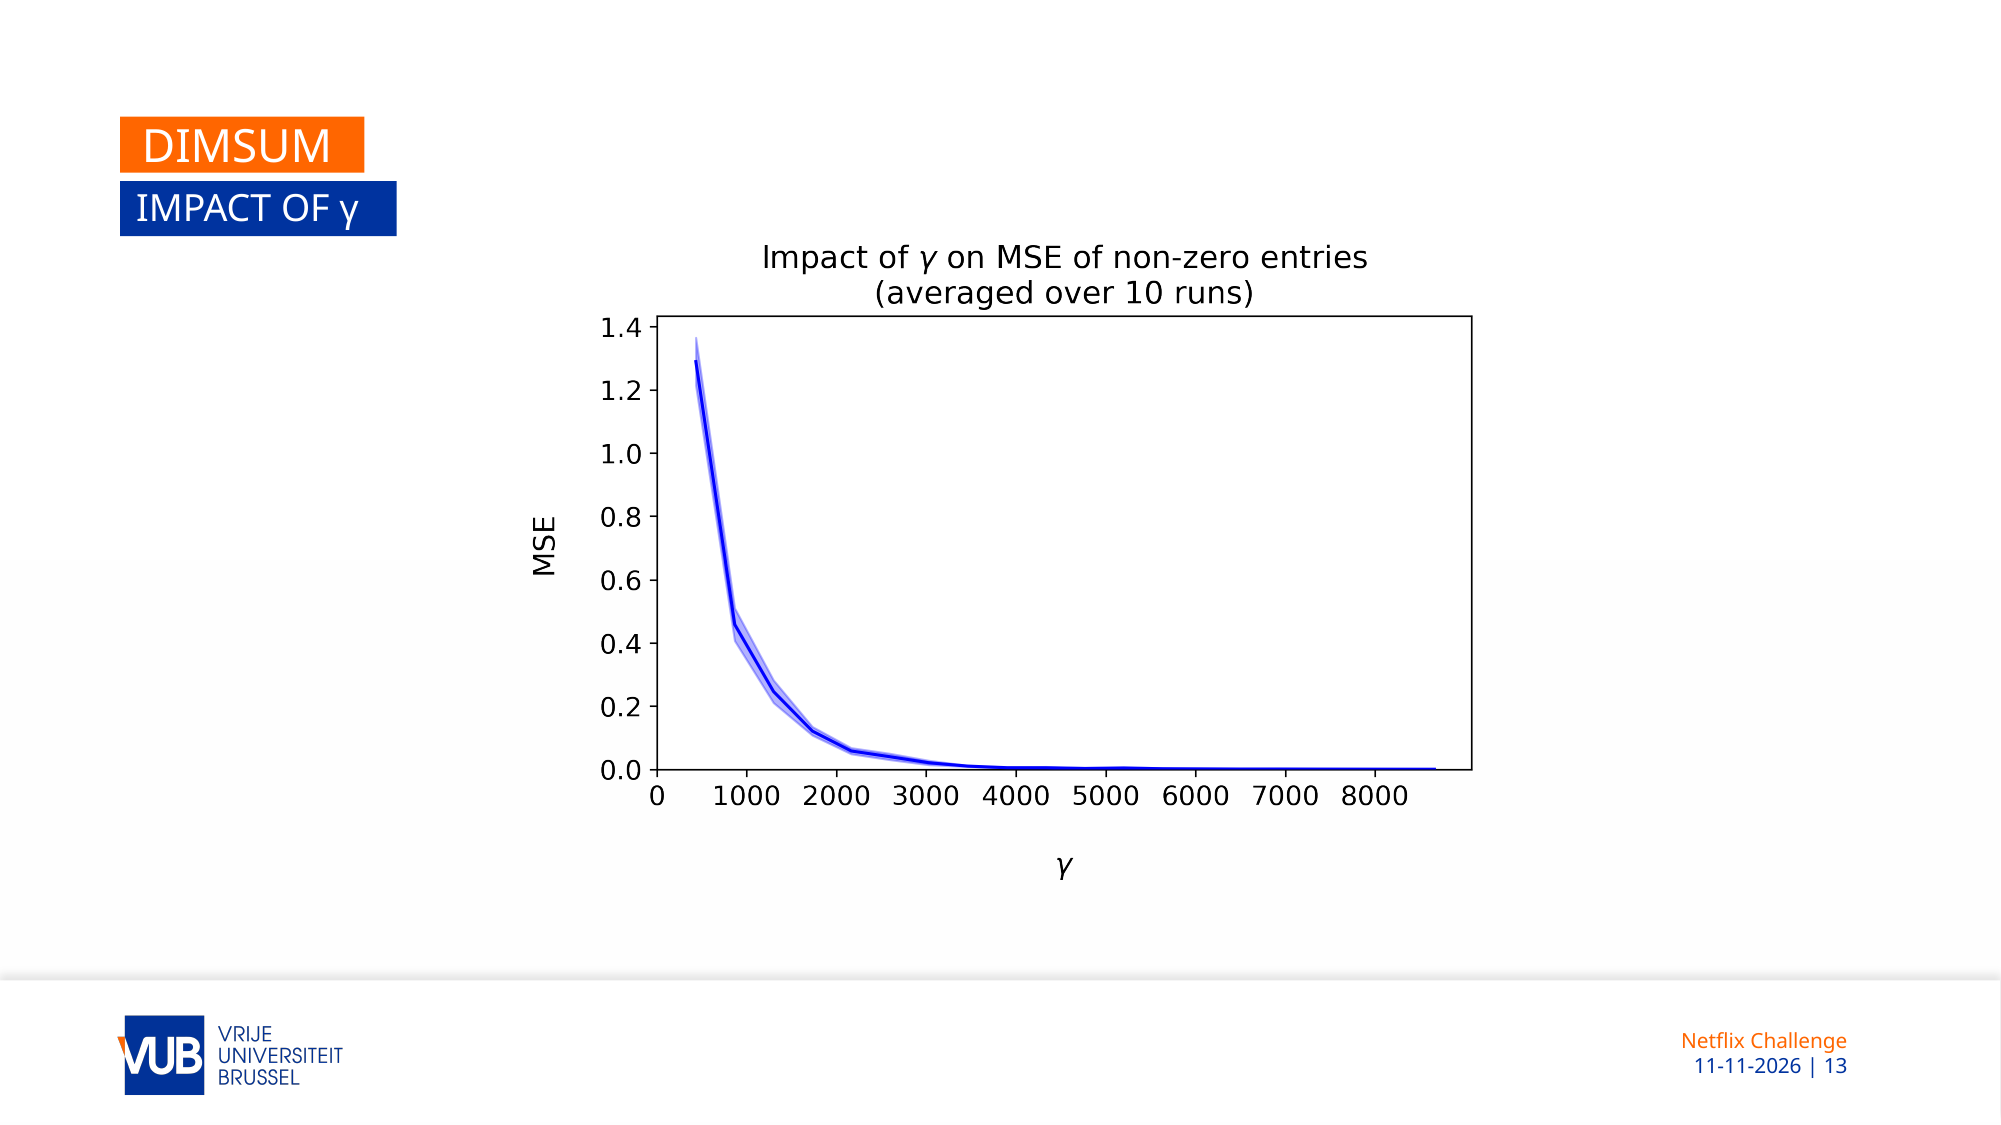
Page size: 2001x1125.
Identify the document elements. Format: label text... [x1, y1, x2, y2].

picture [514, 228, 1486, 897]
footer Netflix Challenge [1412, 1027, 1863, 1052]
picture [110, 1000, 357, 1110]
subtitle Impact of γ [120, 181, 397, 237]
title DIMSUM [120, 116, 365, 173]
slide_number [1412, 1052, 1863, 1082]
